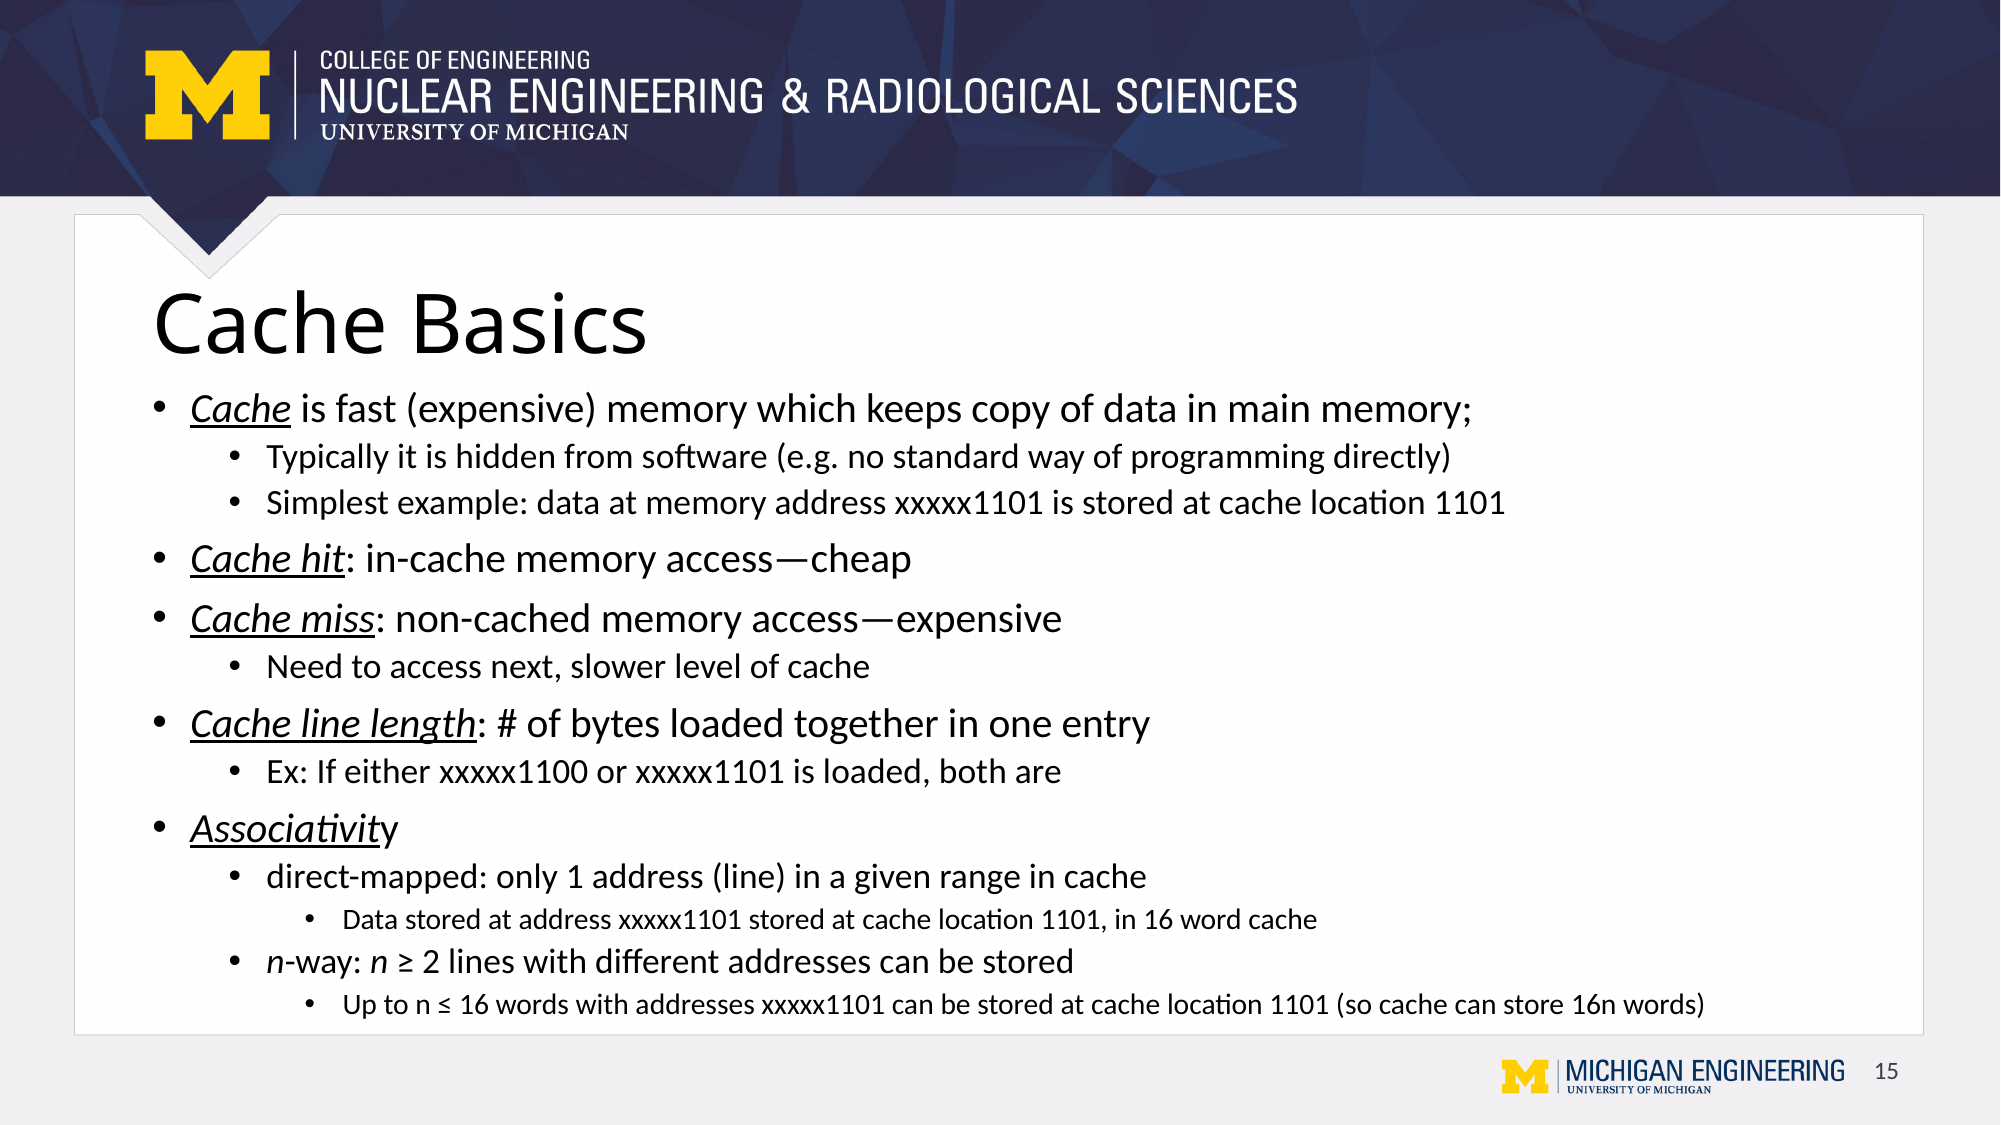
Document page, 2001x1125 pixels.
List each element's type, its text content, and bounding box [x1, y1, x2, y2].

picture [0, 0, 2001, 1125]
list Cache is fast (expensive) memory which keeps copy of data in main memory; Typically it is hidden from software (e.g. no standard way of programming directly) Simplest example: data at memory address xxxxx1101 is stored at cache location 1101 Cache hit: in-cache memory access—cheap Cache miss: non-cached memory access—expensive Need to access next, slower level of cache Cache line length: # of bytes loaded together in one entry Ex: If either xxxxx1100 or xxxxx1101 is loaded, both are Associativity direct-mapped: only 1 address (line) in a given range in cache Data stored at address xxxxx1101 stored at cache location 1101, in 16 word cache n-way: n ≥ 2 lines with different addresses can be stored Up to n ≤ 16 words with addresses xxxxx1101 can be stored at cache location 1101 (so cache can store 16n words) [137, 378, 1863, 1034]
title Cache Basics [137, 273, 1863, 378]
